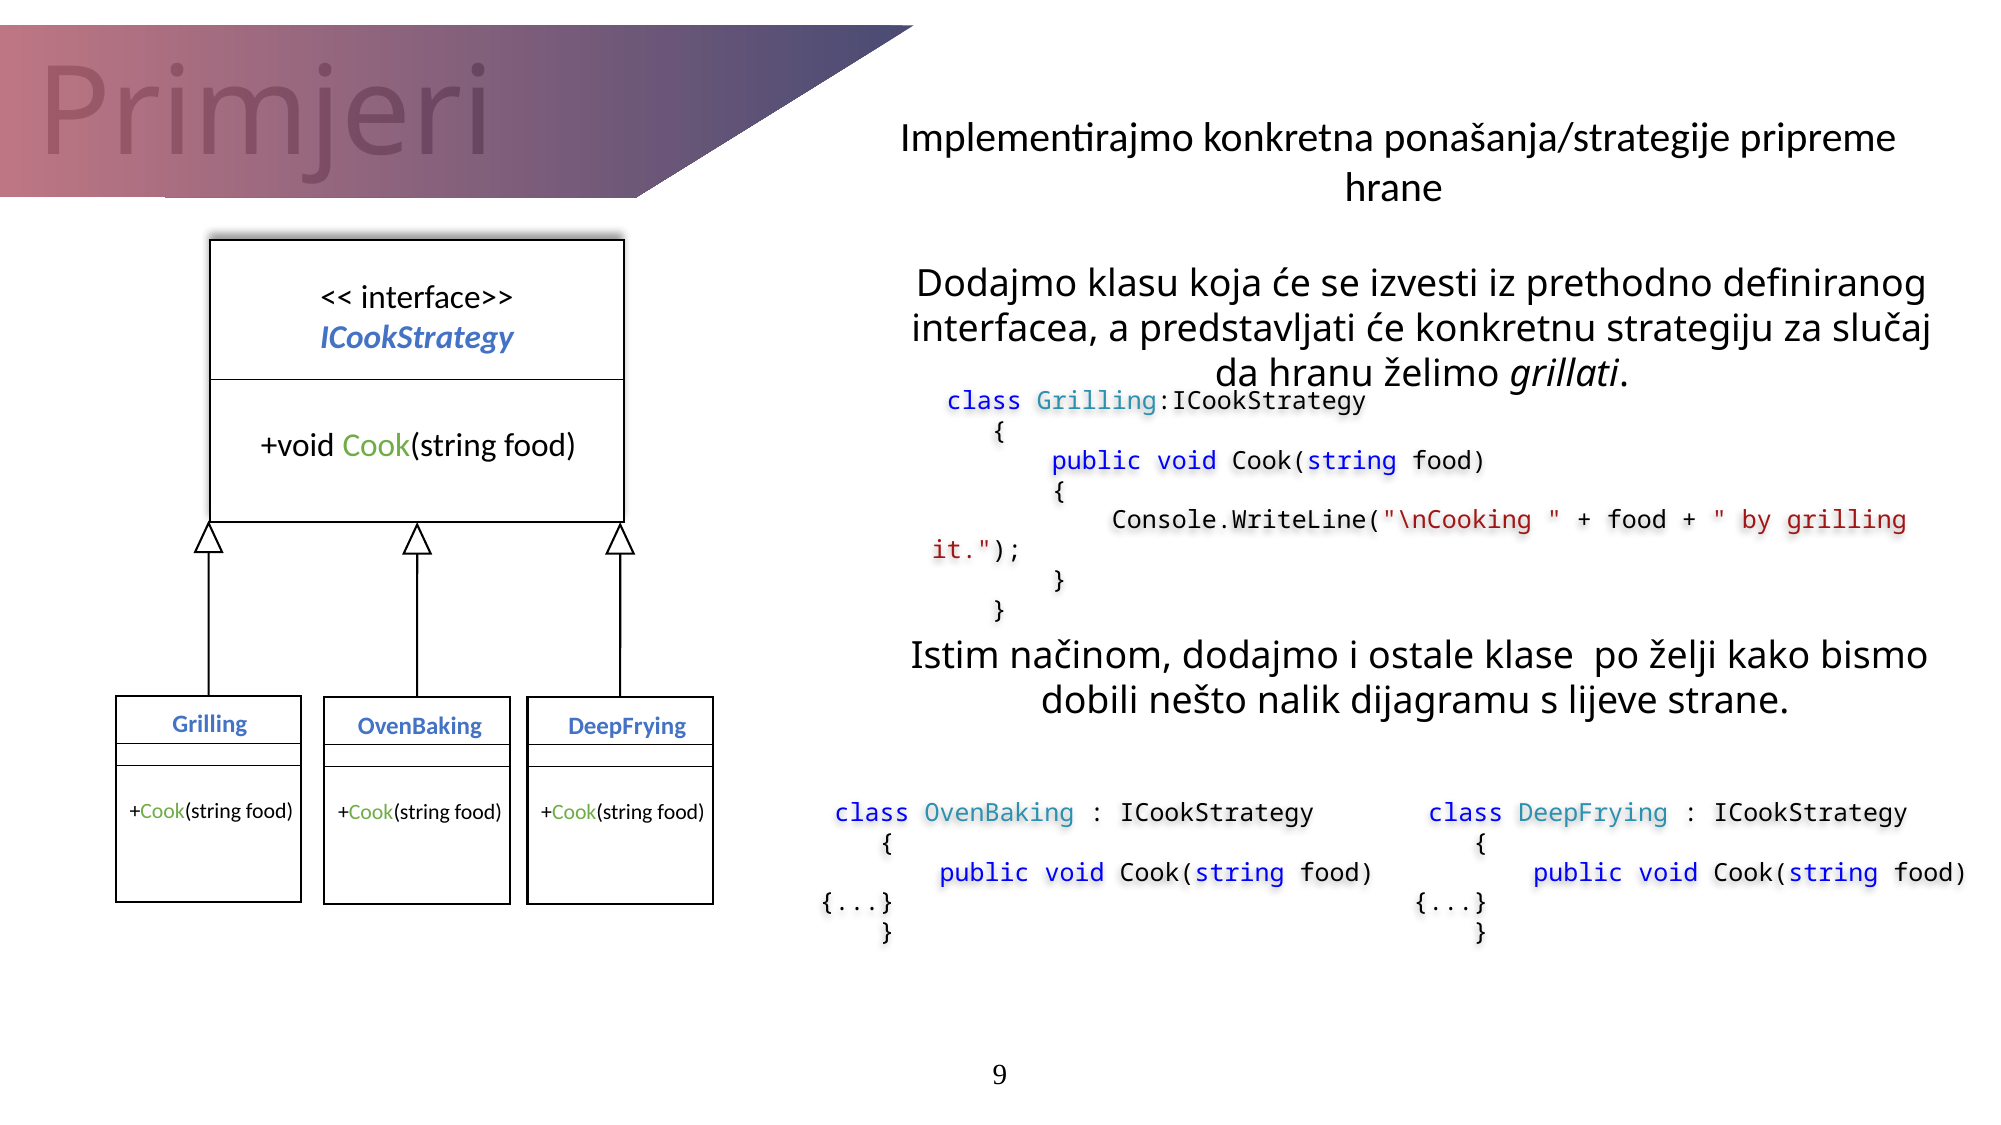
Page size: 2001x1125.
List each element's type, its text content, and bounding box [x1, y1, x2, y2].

text_box class DeepFrying : ICookStrategy { public void Cook(string food){...} } [1398, 788, 2000, 954]
text_box +Cook(string food) [323, 790, 526, 832]
text_box [0, 24, 918, 199]
text_box [209, 380, 625, 523]
text_box [115, 830, 302, 903]
text_box Grilling [157, 700, 293, 743]
text_box class Grilling:ICookStrategy { public void Cook(string food) { Console.WriteLine("\nCooking " + food + " by grilling it."); } } [917, 376, 1968, 632]
text_box [209, 239, 625, 379]
text_box Istim načinom, dodajmo i ostale klase po želji kako bismo dobili nešto nalik dijagramu s lijeve strane. [873, 623, 1968, 729]
text_box OvenBaking [343, 701, 502, 744]
text_box +Cook(string food) [526, 790, 731, 832]
text_box Implementirajmo konkretna ponašanja/strategije pripreme hrane [851, 102, 1946, 218]
text_box << interface>> ICookStrategy [280, 267, 554, 363]
text_box [402, 522, 433, 555]
text_box +Cook(string food) [114, 788, 319, 830]
footer 9 [662, 1042, 1338, 1103]
text_box [323, 832, 511, 905]
text_box [115, 695, 302, 743]
text_box class OvenBaking : ICookStrategy { public void Cook(string food){...} } [804, 788, 1398, 954]
text_box [323, 696, 511, 790]
text_box [193, 520, 224, 554]
text_box DeepFrying [553, 701, 705, 744]
text_box [526, 832, 714, 905]
text_box +void Cook(string food) [246, 415, 613, 471]
text_box [526, 696, 714, 790]
text_box [115, 744, 302, 765]
text_box Dodajmo klasu koja će se izvesti iz prethodno definiranog interfacea, a predstavljati će konkretnu strategiju za slučaj da hranu želimo grillati. [874, 251, 1970, 402]
text_box [115, 766, 302, 788]
text_box [605, 522, 636, 555]
